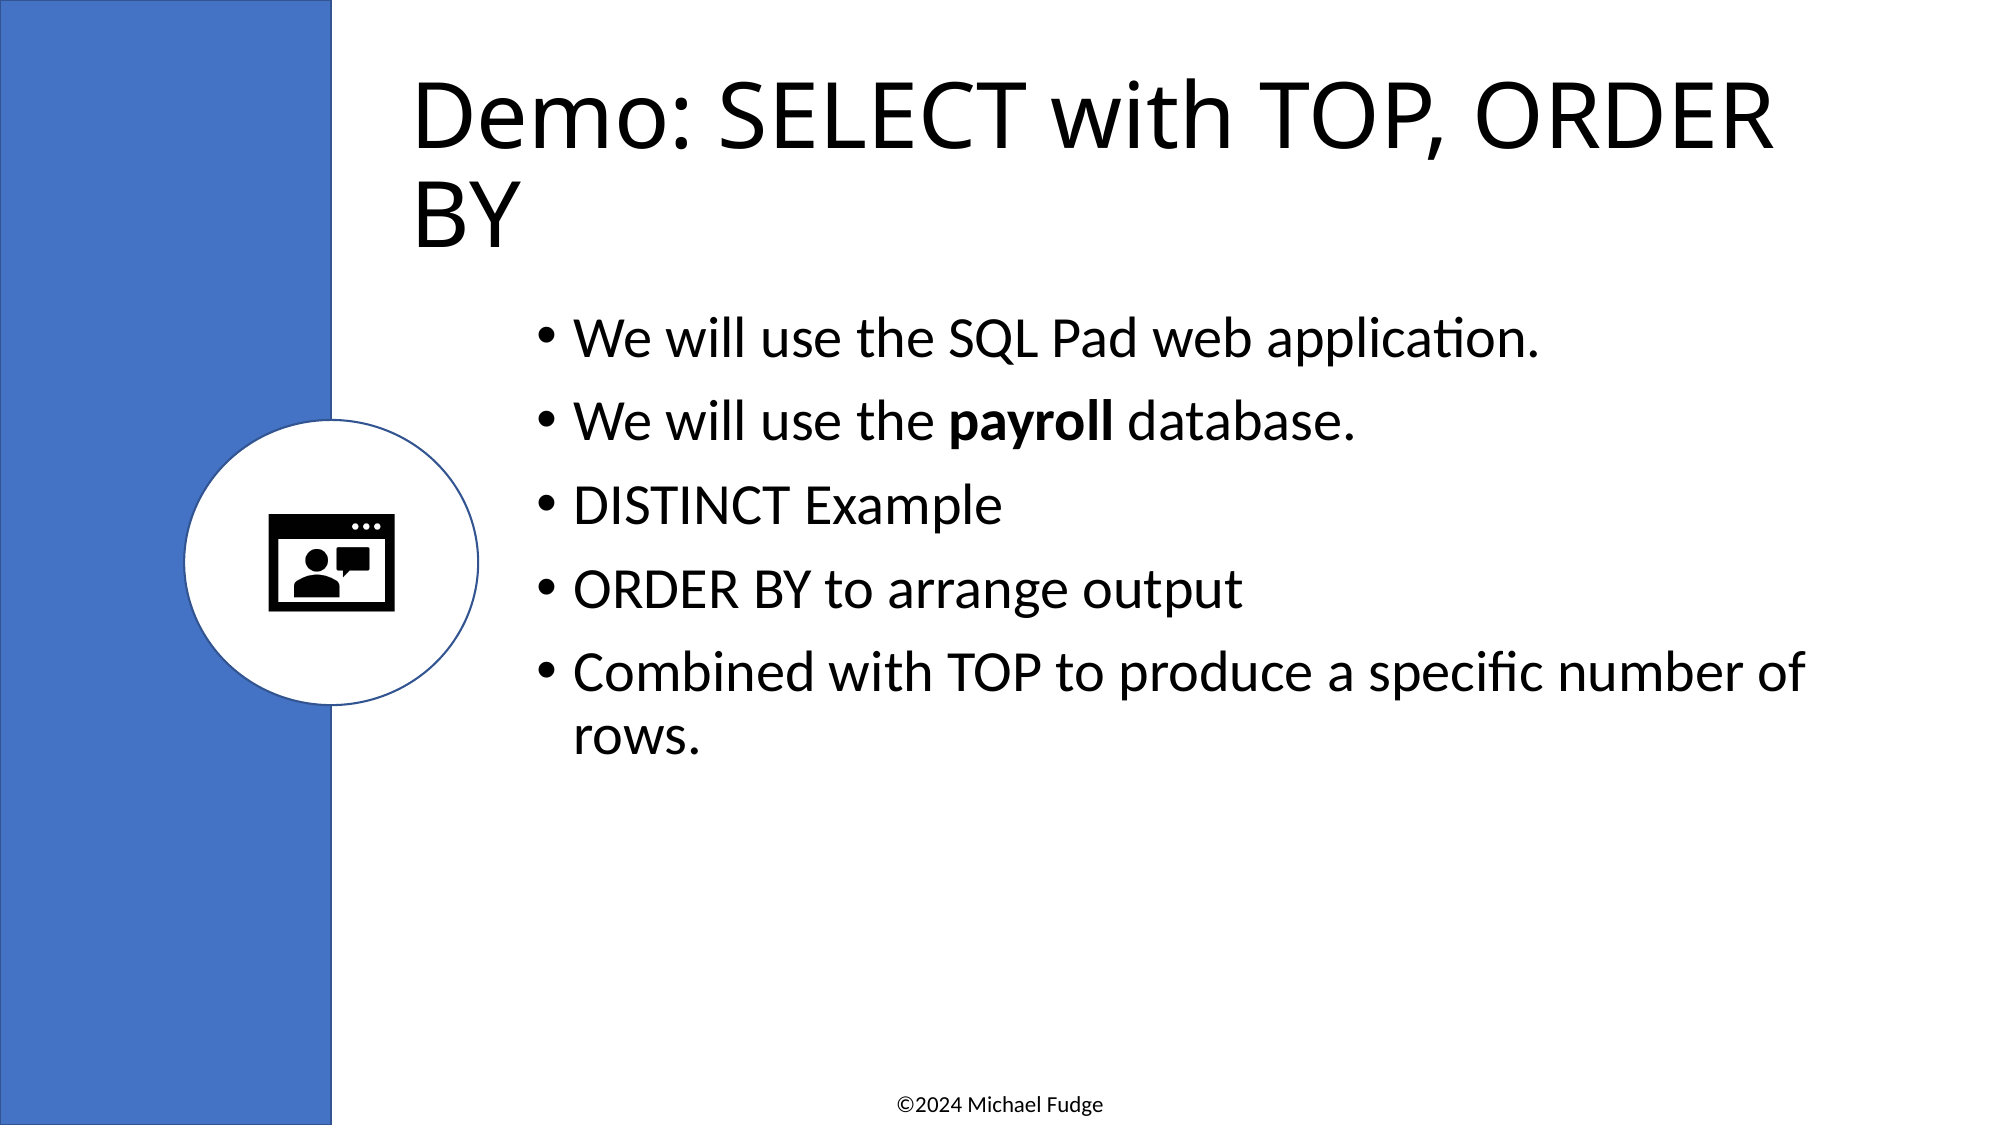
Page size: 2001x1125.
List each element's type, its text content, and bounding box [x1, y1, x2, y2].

title Demo: SELECT with TOP, ORDER BY [479, 59, 1863, 278]
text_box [0, 0, 479, 1125]
picture [256, 487, 407, 638]
list We will use the SQL Pad web application. We will use the payroll database. DISTINCT Example ORDER BY to arrange output Combined with TOP to produce a specific number of rows. [521, 299, 1896, 1046]
